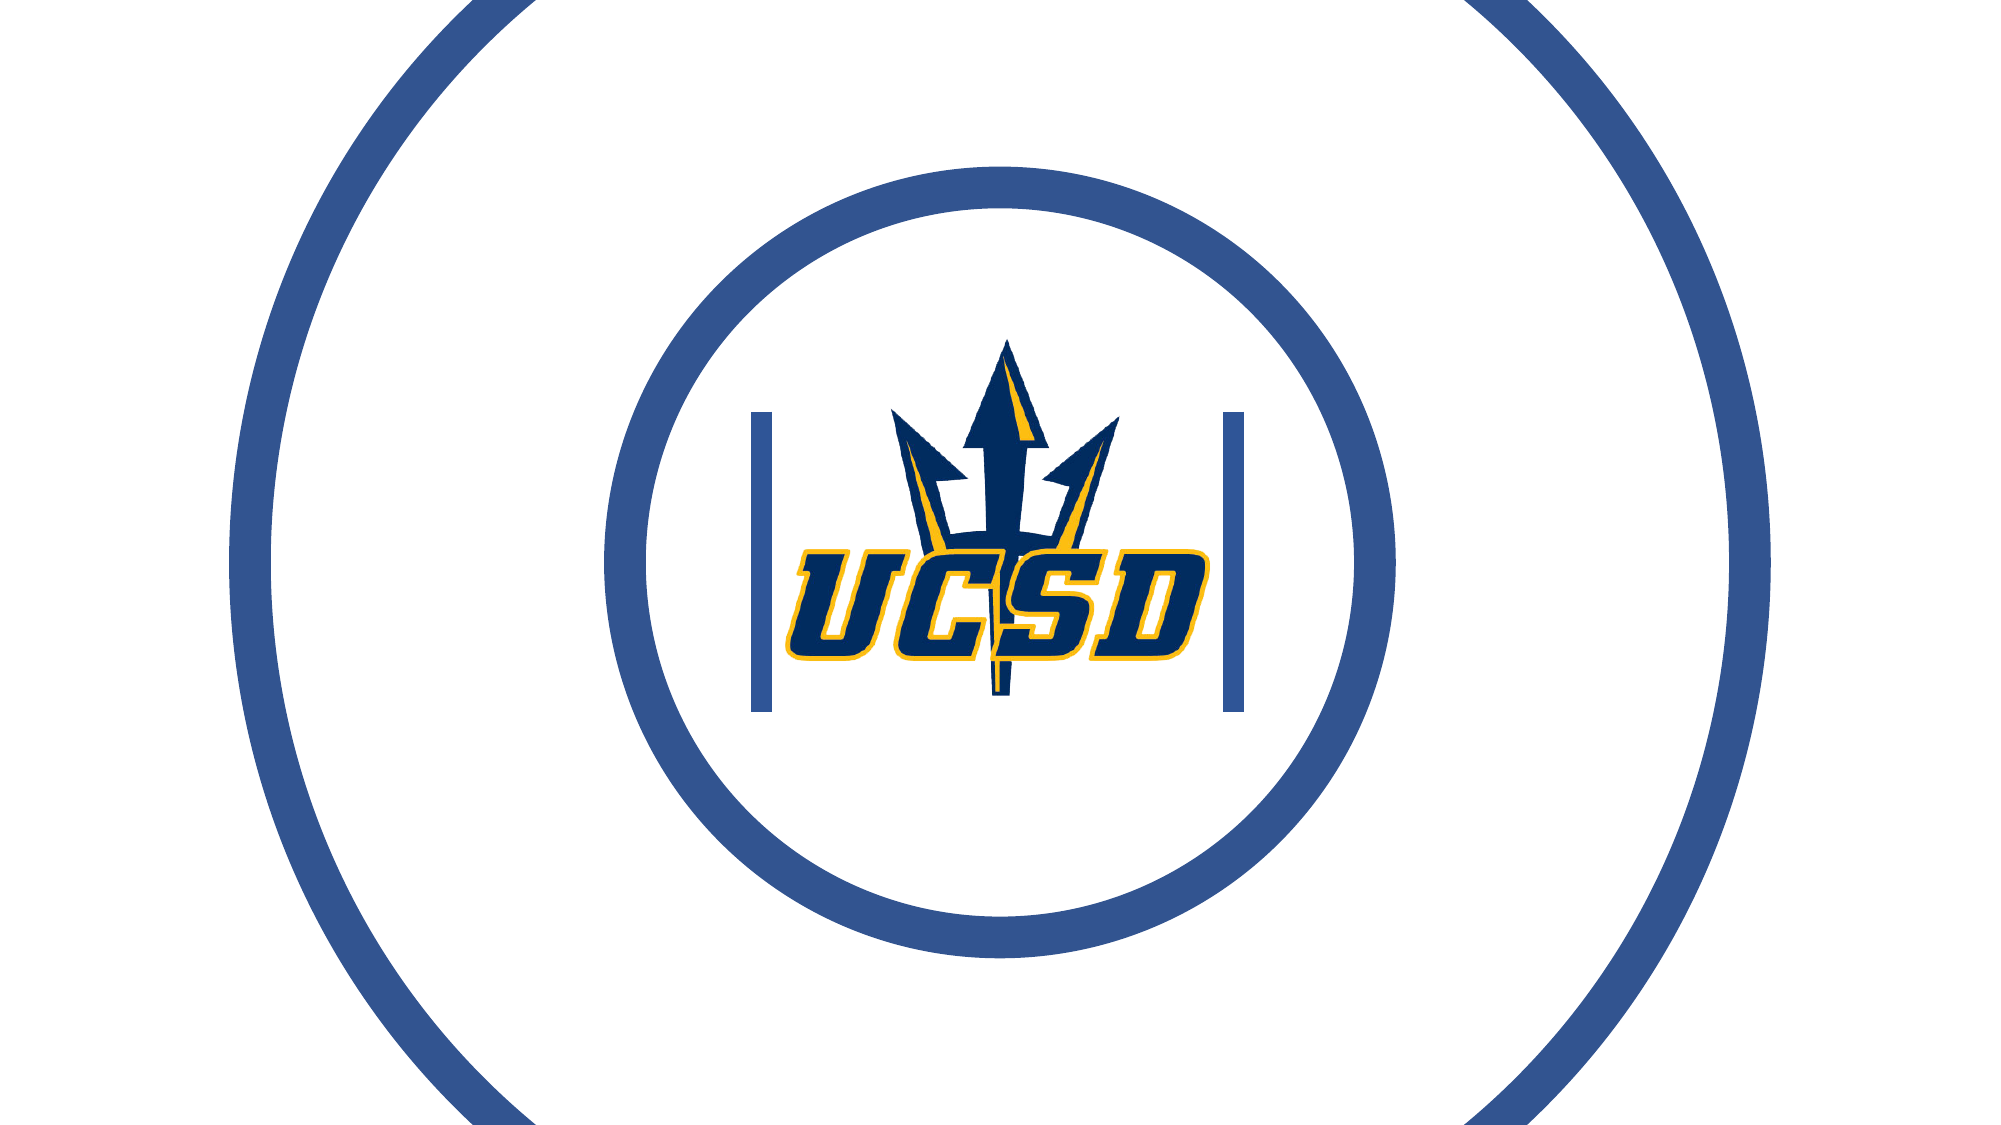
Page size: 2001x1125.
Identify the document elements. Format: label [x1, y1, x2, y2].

text_box [248, 0, 1751, 1125]
picture [721, 252, 1279, 810]
